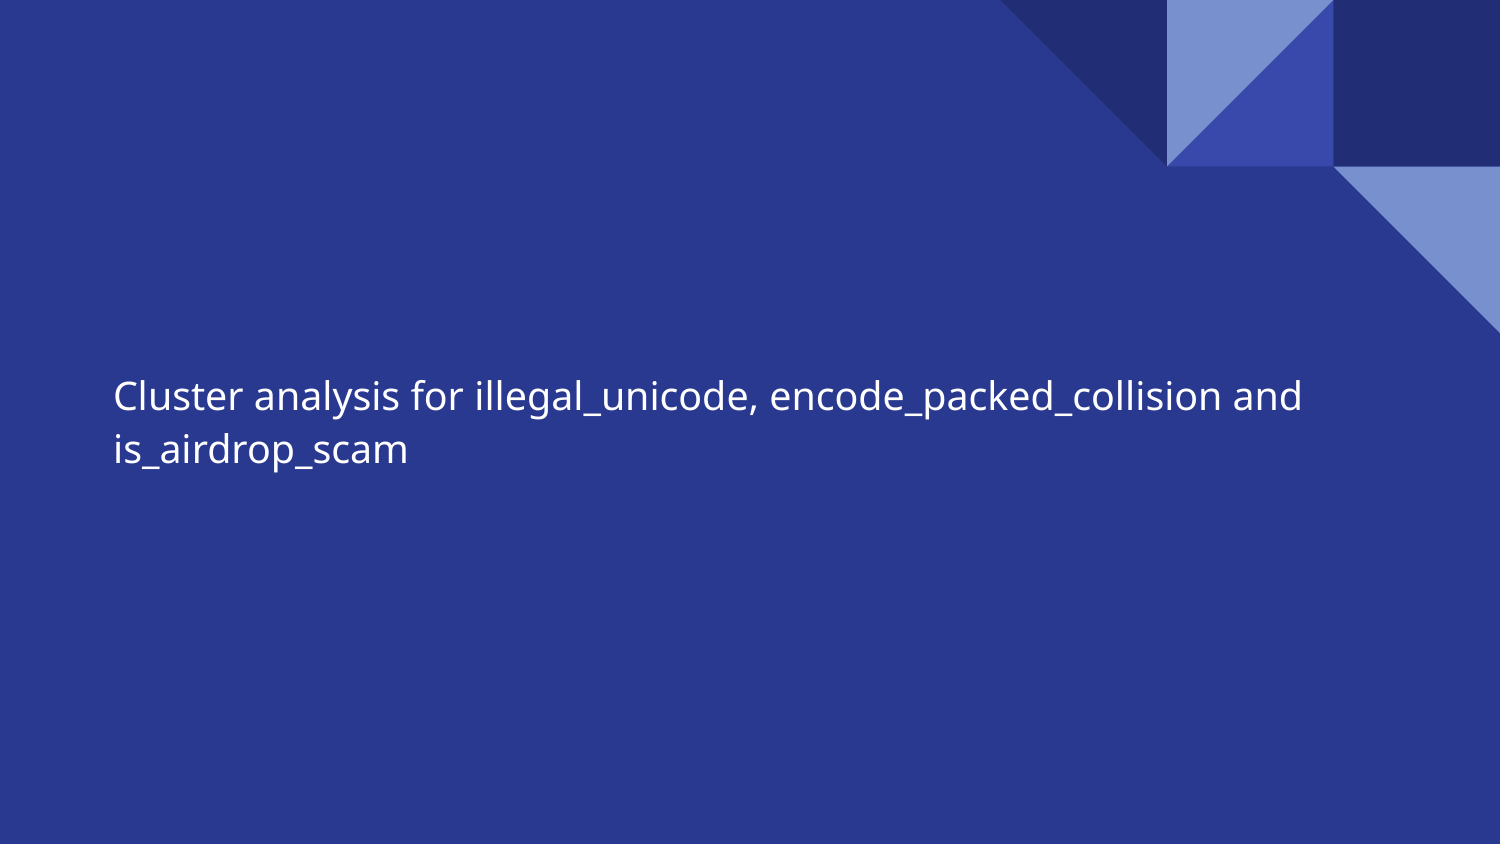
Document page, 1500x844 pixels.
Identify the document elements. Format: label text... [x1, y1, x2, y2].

title Cluster analysis for illegal_unicode, encode_packed_collision and is_airdrop_scam [98, 353, 1447, 491]
